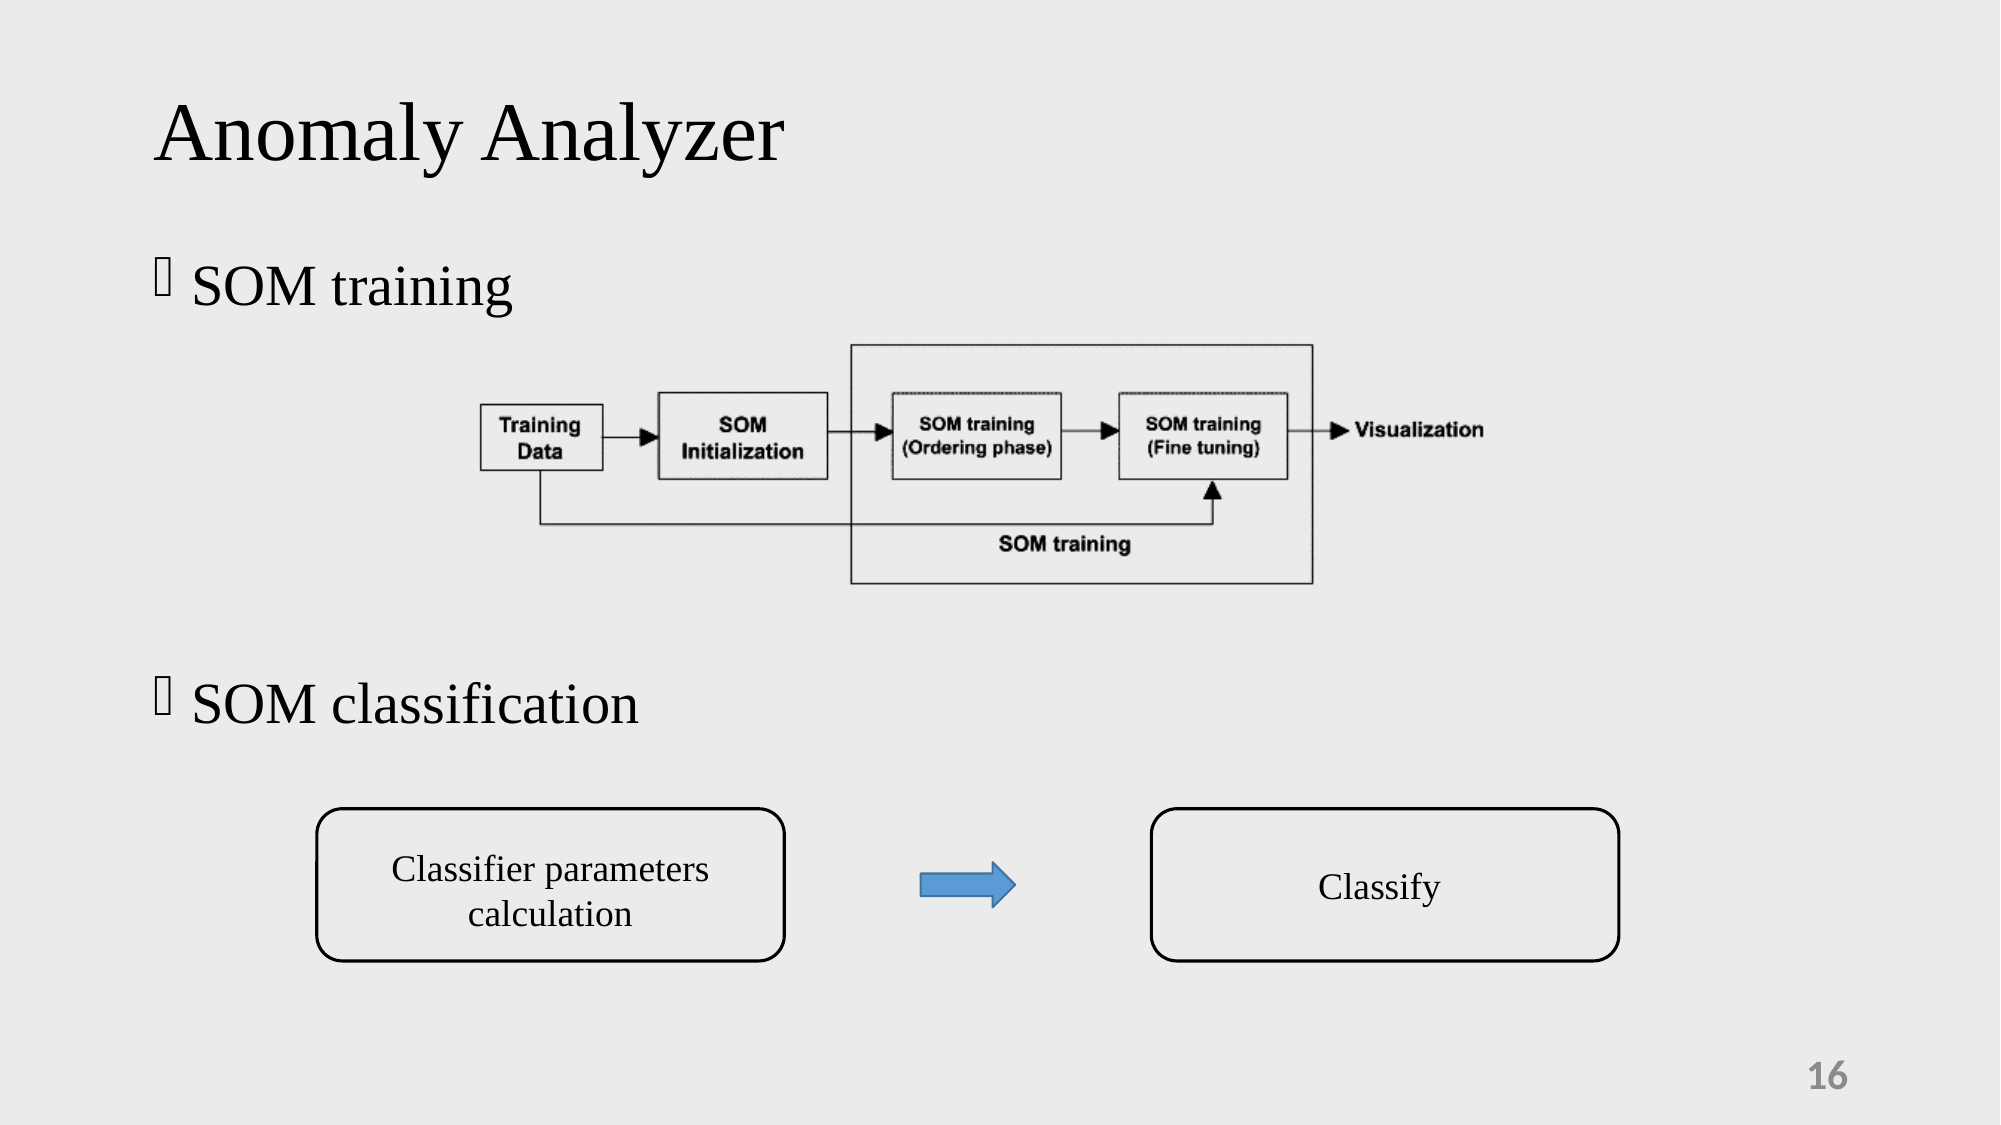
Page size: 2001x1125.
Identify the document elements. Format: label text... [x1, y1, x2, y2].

title Anomaly Analyzer [138, 25, 1864, 243]
text_box Classify [1303, 854, 1457, 915]
text_box Classifier parameters calculation [376, 836, 725, 942]
text_box [315, 807, 786, 962]
list SOM training SOM classification [138, 247, 1864, 961]
slide_number 15 [1413, 1042, 1864, 1103]
picture [452, 325, 1522, 616]
text_box [919, 861, 1016, 909]
text_box [1150, 807, 1620, 962]
